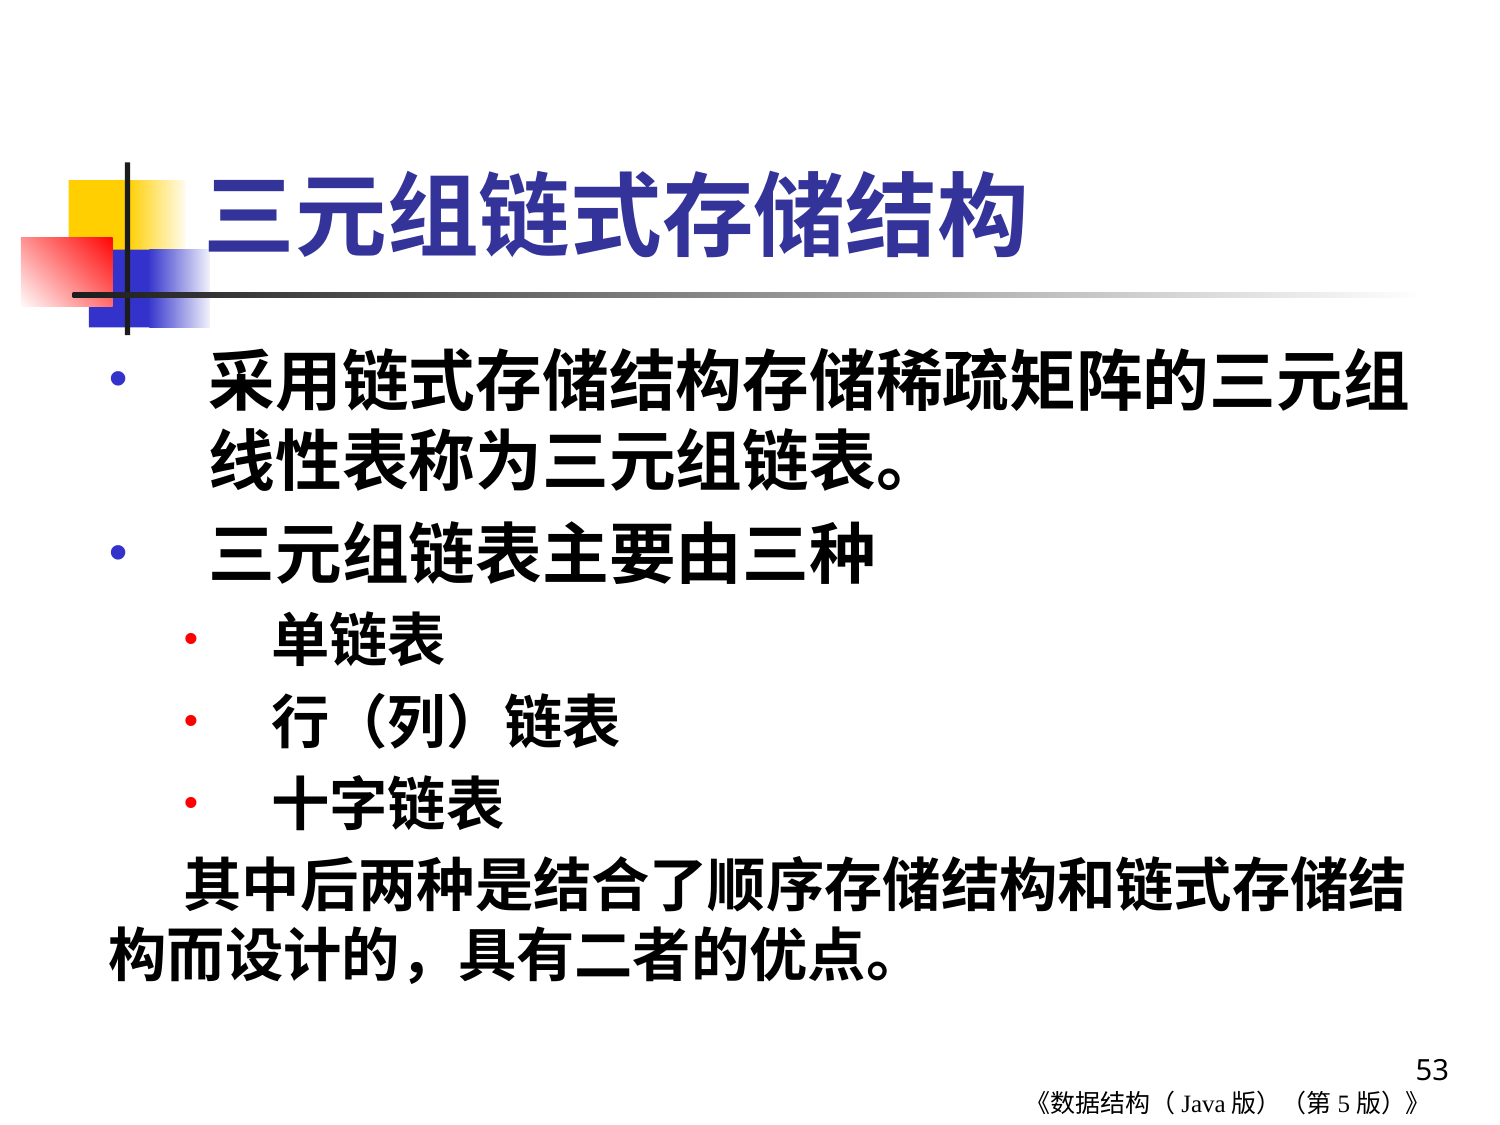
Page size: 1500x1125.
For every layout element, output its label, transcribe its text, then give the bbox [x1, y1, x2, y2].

title 三元组链式存储结构 [188, 137, 1468, 275]
list 采用链式存储结构存储稀疏矩阵的三元组线性表称为三元组链表。 三元组链表主要由三种 单链表 行（列）链表 十字链表 其中后两种是结合了顺序存储结构和链式存储结构而设计的，具有二者的优点。 [93, 331, 1469, 1006]
footer 《数据结构（Java版）（第5版）》 [956, 1089, 1500, 1125]
slide_number 53 [1151, 1022, 1465, 1089]
